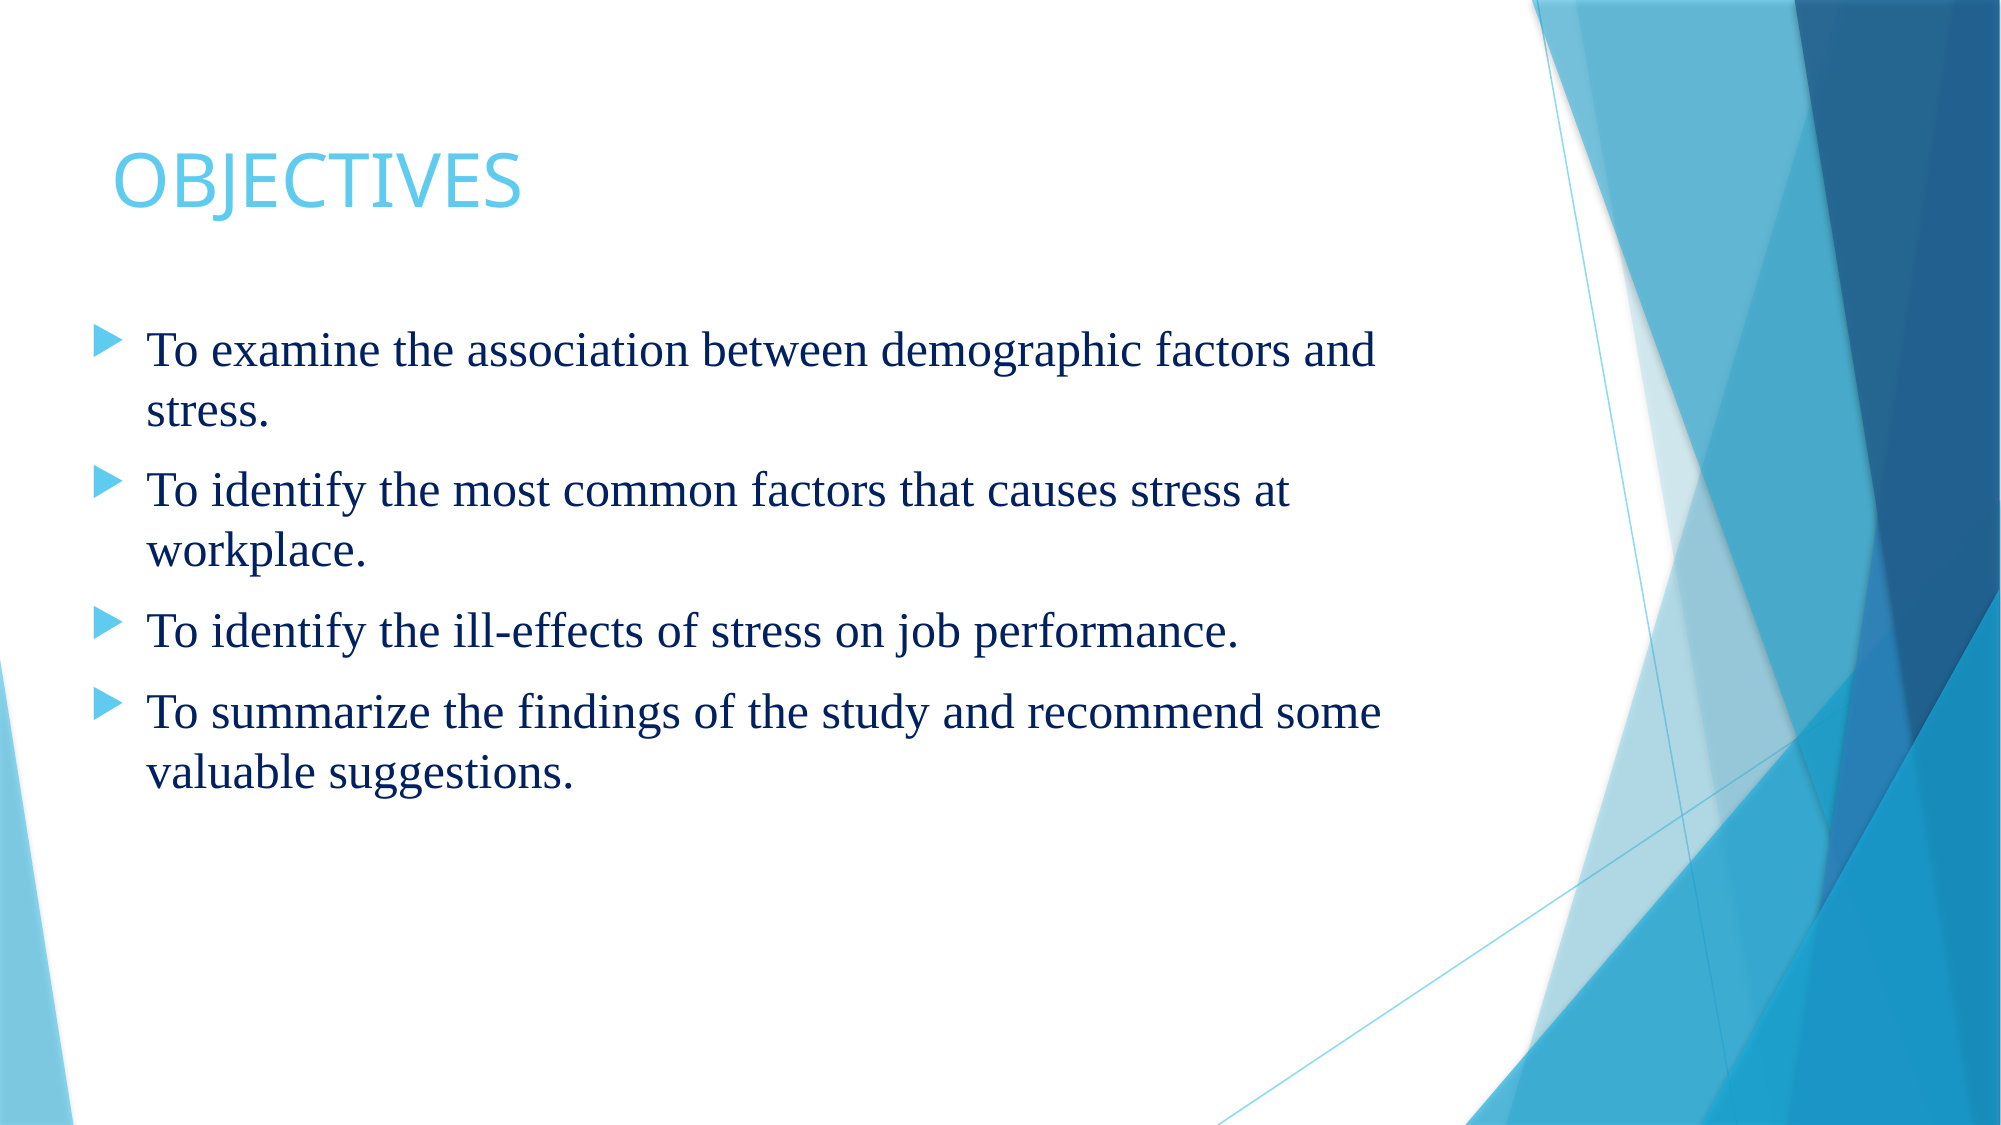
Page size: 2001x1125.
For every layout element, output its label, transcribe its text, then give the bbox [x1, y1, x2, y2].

list To examine the association between demographic factors and stress. To identify the most common factors that causes stress at workplace. To identify the ill-effects of stress on job performance. To summarize the findings of the study and recommend some valuable suggestions. [75, 227, 1486, 865]
title OBJECTIVES [96, 99, 1536, 249]
